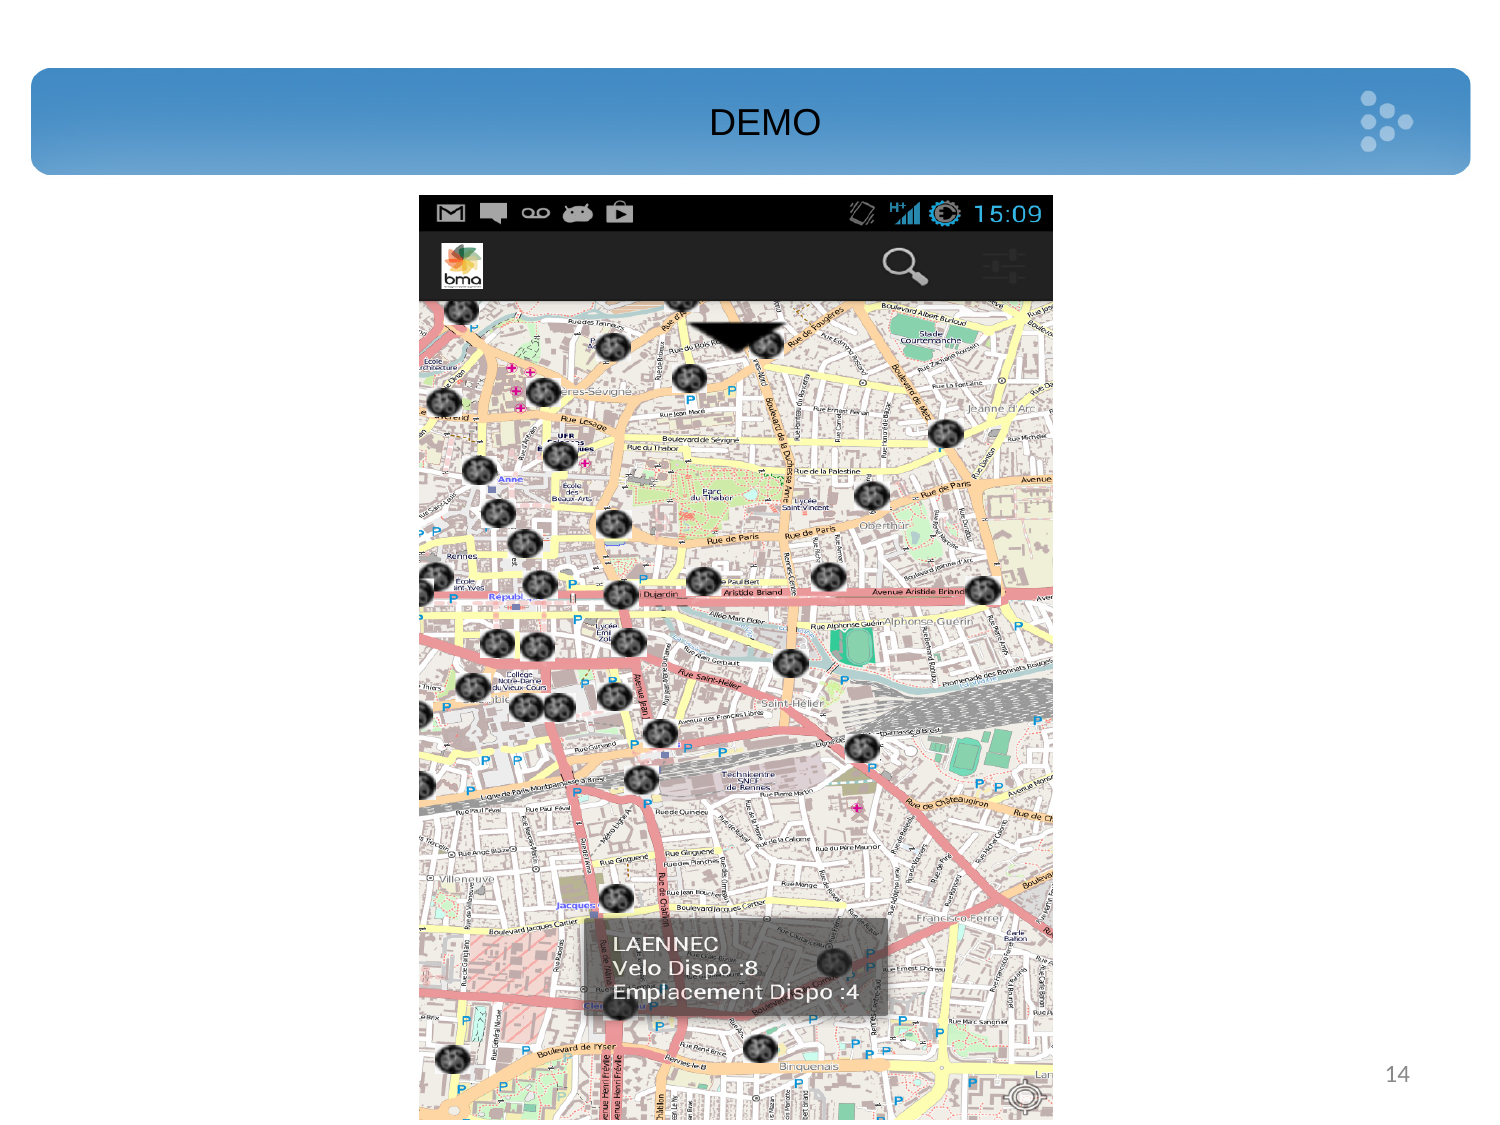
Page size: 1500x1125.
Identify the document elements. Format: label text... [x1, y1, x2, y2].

text_box DEMO [159, 90, 1372, 150]
slide_number 14 [1074, 1042, 1425, 1103]
picture [0, 0, 1500, 1125]
